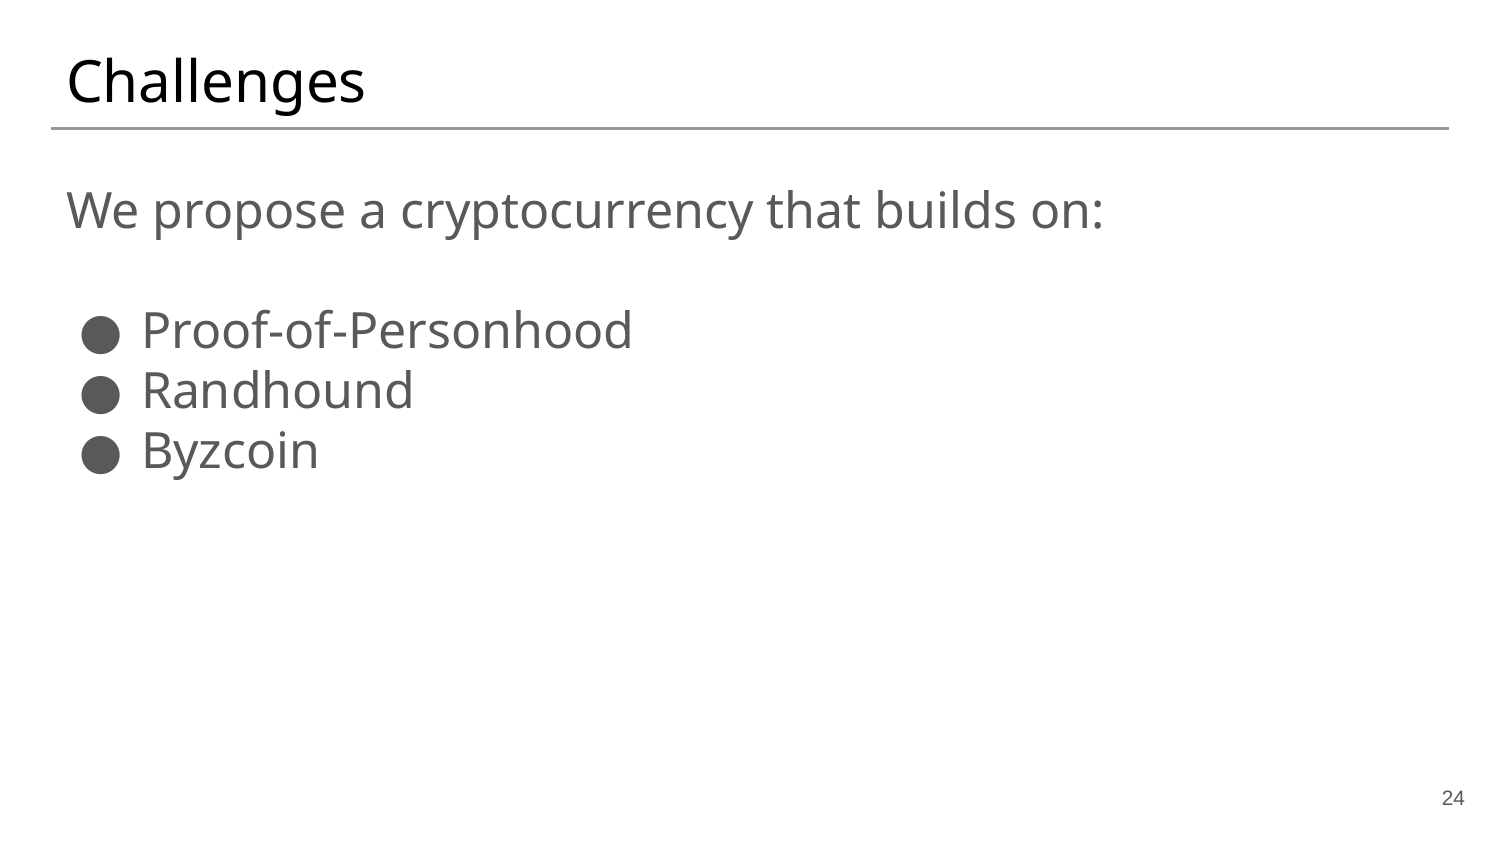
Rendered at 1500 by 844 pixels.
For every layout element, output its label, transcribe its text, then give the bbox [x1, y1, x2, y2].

list We propose a cryptocurrency that builds on: Proof-of-Personhood Randhound Byzcoin [51, 163, 1449, 713]
title Challenges [51, 29, 1449, 124]
slide_number ‹#› [1389, 764, 1480, 830]
